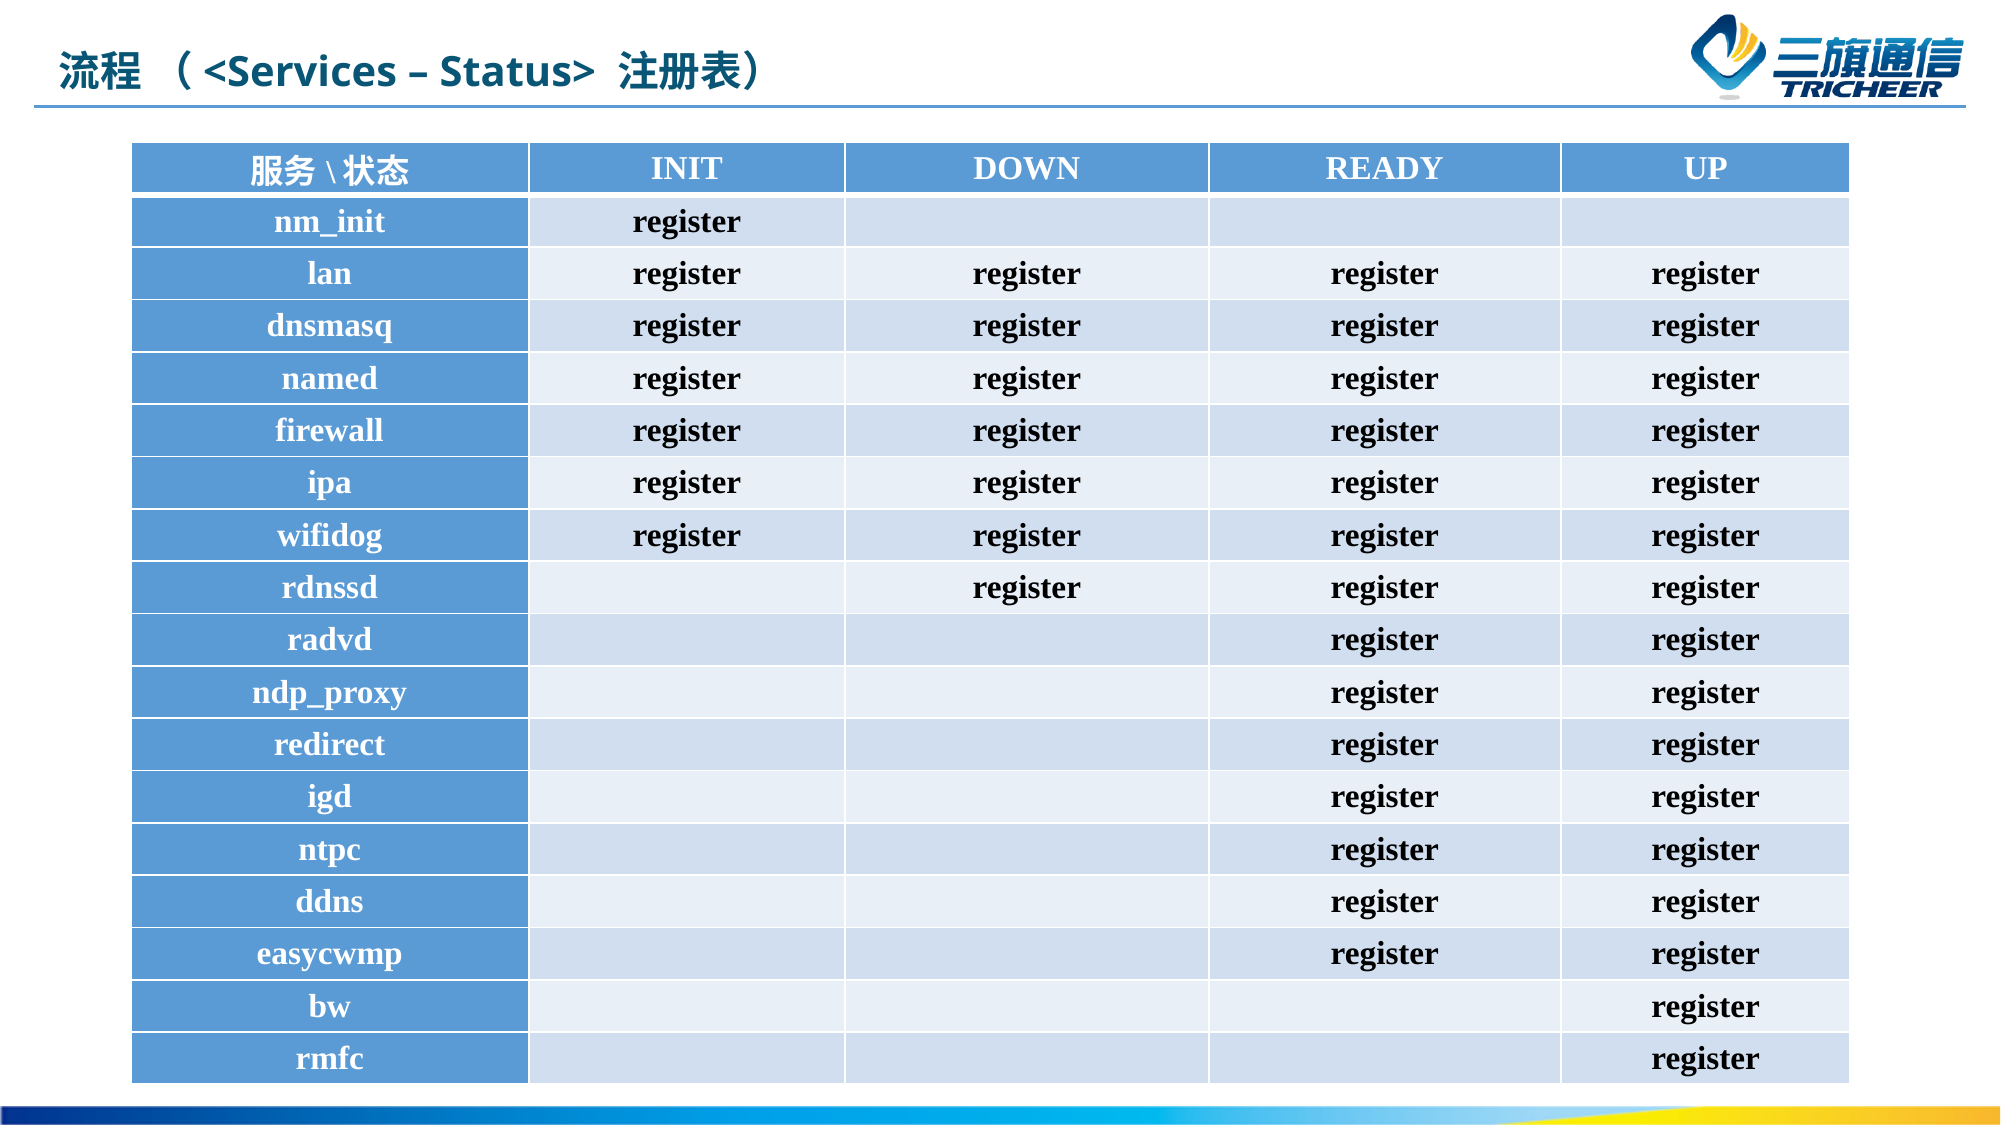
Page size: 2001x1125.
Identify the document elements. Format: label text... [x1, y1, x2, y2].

table_cell [530, 928, 844, 979]
table_cell bw [132, 981, 528, 1031]
table_cell register [1210, 248, 1560, 299]
table_cell register [1562, 771, 1849, 822]
table_cell register [1210, 876, 1560, 927]
table_cell register [530, 510, 844, 560]
table_cell [846, 876, 1208, 927]
table_cell [846, 928, 1208, 979]
picture [0, 1106, 2001, 1125]
table_cell register [530, 353, 844, 403]
table_cell [1210, 198, 1560, 246]
table_cell [1210, 981, 1560, 1031]
table_cell register [1562, 824, 1849, 874]
table_cell register [1562, 510, 1849, 560]
table_header 服务\状态 [132, 143, 528, 192]
table_cell dnsmasq [132, 300, 528, 351]
table_cell radvd [132, 614, 528, 665]
table_cell register [1210, 614, 1560, 665]
table_cell register [1562, 405, 1849, 456]
table_cell register [1562, 928, 1849, 979]
table_cell register [1562, 719, 1849, 770]
table_cell [530, 824, 844, 874]
table_cell register [530, 457, 844, 508]
table_cell register [846, 248, 1208, 299]
table_cell register [1562, 614, 1849, 665]
table_cell register [1210, 405, 1560, 456]
table_cell register [530, 300, 844, 351]
table_cell firewall [132, 405, 528, 456]
table_header UP [1562, 143, 1849, 192]
table_cell register [1210, 667, 1560, 717]
table_cell nm_init [132, 198, 528, 246]
text_box 流程 （<Services – Status> 注册表） [43, 37, 1694, 102]
table_cell register [1210, 824, 1560, 874]
table_cell register [530, 198, 844, 246]
table_cell [1562, 198, 1849, 246]
table_cell wifidog [132, 510, 528, 560]
table_cell [530, 981, 844, 1031]
table_cell named [132, 353, 528, 403]
table_cell register [1210, 719, 1560, 770]
table_cell [530, 771, 844, 822]
table_cell ddns [132, 876, 528, 927]
table_cell [530, 1033, 844, 1083]
table_cell register [1562, 457, 1849, 508]
table_cell [1210, 1033, 1560, 1083]
table_cell register [1210, 510, 1560, 560]
table_cell [846, 1033, 1208, 1083]
table_cell register [530, 405, 844, 456]
table_cell ntpc [132, 824, 528, 874]
table_cell [530, 667, 844, 717]
table_cell register [1562, 248, 1849, 299]
table_cell [846, 719, 1208, 770]
table_cell register [1210, 353, 1560, 403]
table_cell [530, 562, 844, 613]
table_header DOWN [846, 143, 1208, 192]
table_cell [530, 719, 844, 770]
table_cell register [530, 248, 844, 299]
table_cell [846, 667, 1208, 717]
table_cell register [1562, 667, 1849, 717]
table_cell redirect [132, 719, 528, 770]
table_cell rmfc [132, 1033, 528, 1083]
table_cell igd [132, 771, 528, 822]
table_cell register [846, 353, 1208, 403]
table_cell [530, 614, 844, 665]
table_cell easycwmp [132, 928, 528, 979]
table_cell [846, 824, 1208, 874]
table_cell rdnssd [132, 562, 528, 613]
table_cell register [846, 300, 1208, 351]
table_cell register [1562, 353, 1849, 403]
table_cell register [846, 562, 1208, 613]
table_cell register [1562, 300, 1849, 351]
table_cell [530, 876, 844, 927]
table_cell register [1562, 1033, 1849, 1083]
table_cell register [1210, 771, 1560, 822]
table_cell register [846, 510, 1208, 560]
table_cell register [846, 405, 1208, 456]
table_cell register [1210, 457, 1560, 508]
table_cell [846, 771, 1208, 822]
table_cell ndp_proxy [132, 667, 528, 717]
picture [1688, 10, 1967, 100]
table_cell [846, 198, 1208, 246]
table_cell [846, 614, 1208, 665]
table_cell lan [132, 248, 528, 299]
table_cell register [1562, 562, 1849, 613]
table_cell register [1210, 562, 1560, 613]
table_cell register [1210, 928, 1560, 979]
table_cell register [1562, 981, 1849, 1031]
table_cell ipa [132, 457, 528, 508]
table_cell register [1210, 300, 1560, 351]
table_cell register [1562, 876, 1849, 927]
table_cell [846, 981, 1208, 1031]
table_cell register [846, 457, 1208, 508]
table_header READY [1210, 143, 1560, 192]
table_header INIT [530, 143, 844, 192]
